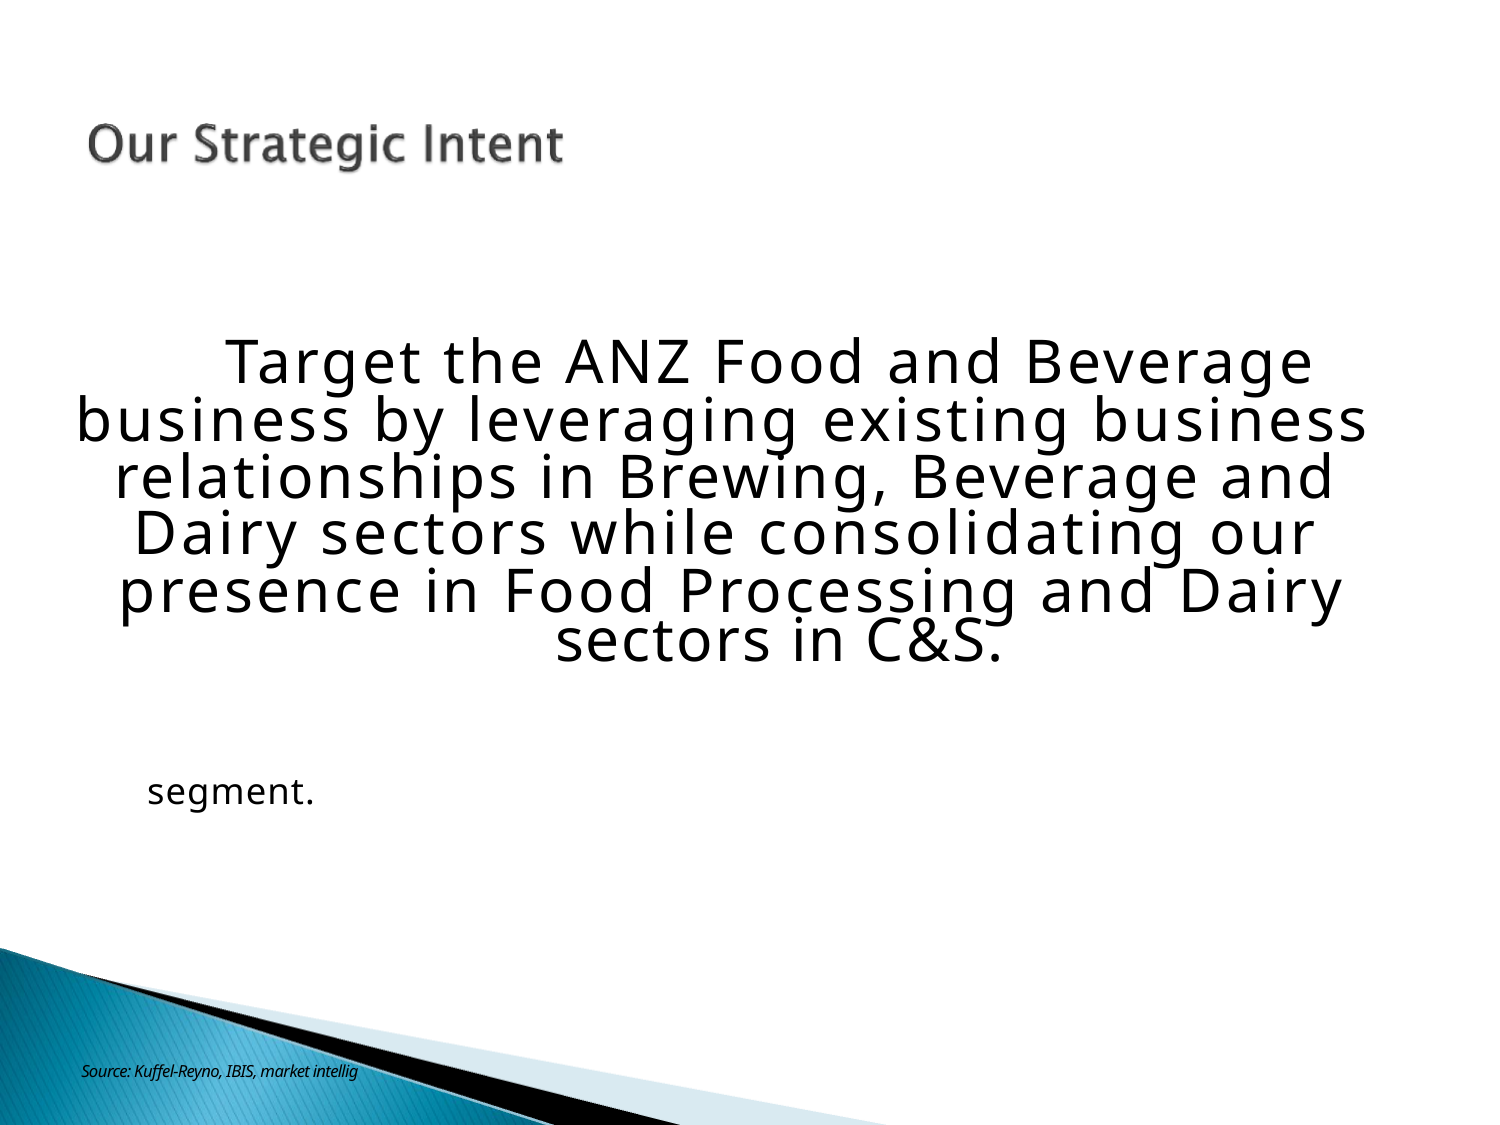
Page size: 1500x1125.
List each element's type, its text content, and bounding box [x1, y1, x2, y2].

list Target the ANZ Food and Beverage business by leveraging existing business relationships in Brewing, Beverage and Dairy sectors while consolidating our presence in Food Processing and Dairy sectors in C&S. [0, 327, 1394, 949]
picture [0, 948, 886, 1125]
picture [87, 119, 564, 176]
